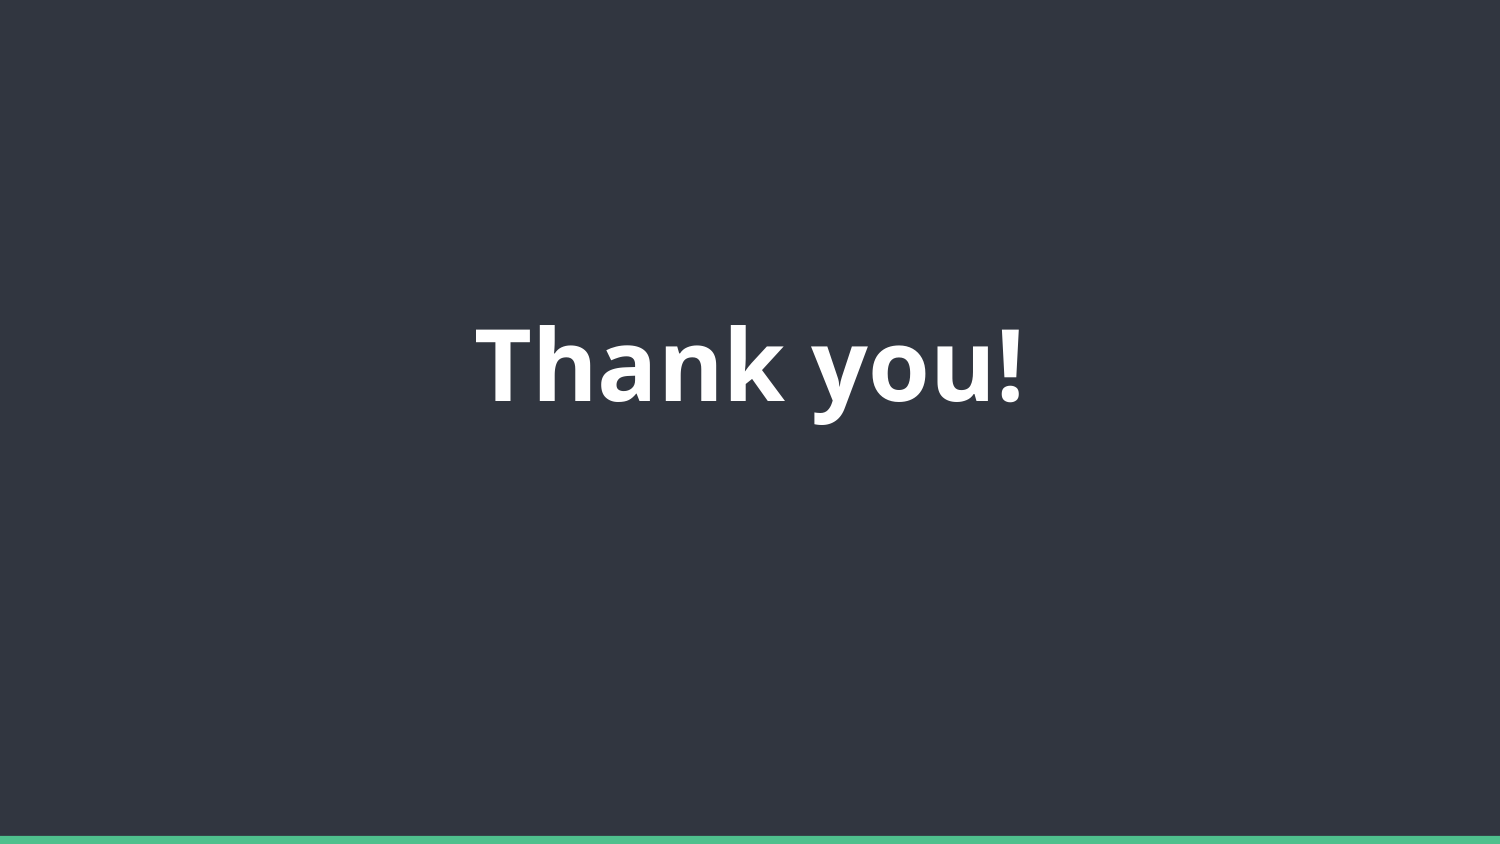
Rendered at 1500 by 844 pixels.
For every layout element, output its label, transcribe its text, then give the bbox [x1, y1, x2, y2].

title Thank you! [51, 122, 1449, 437]
